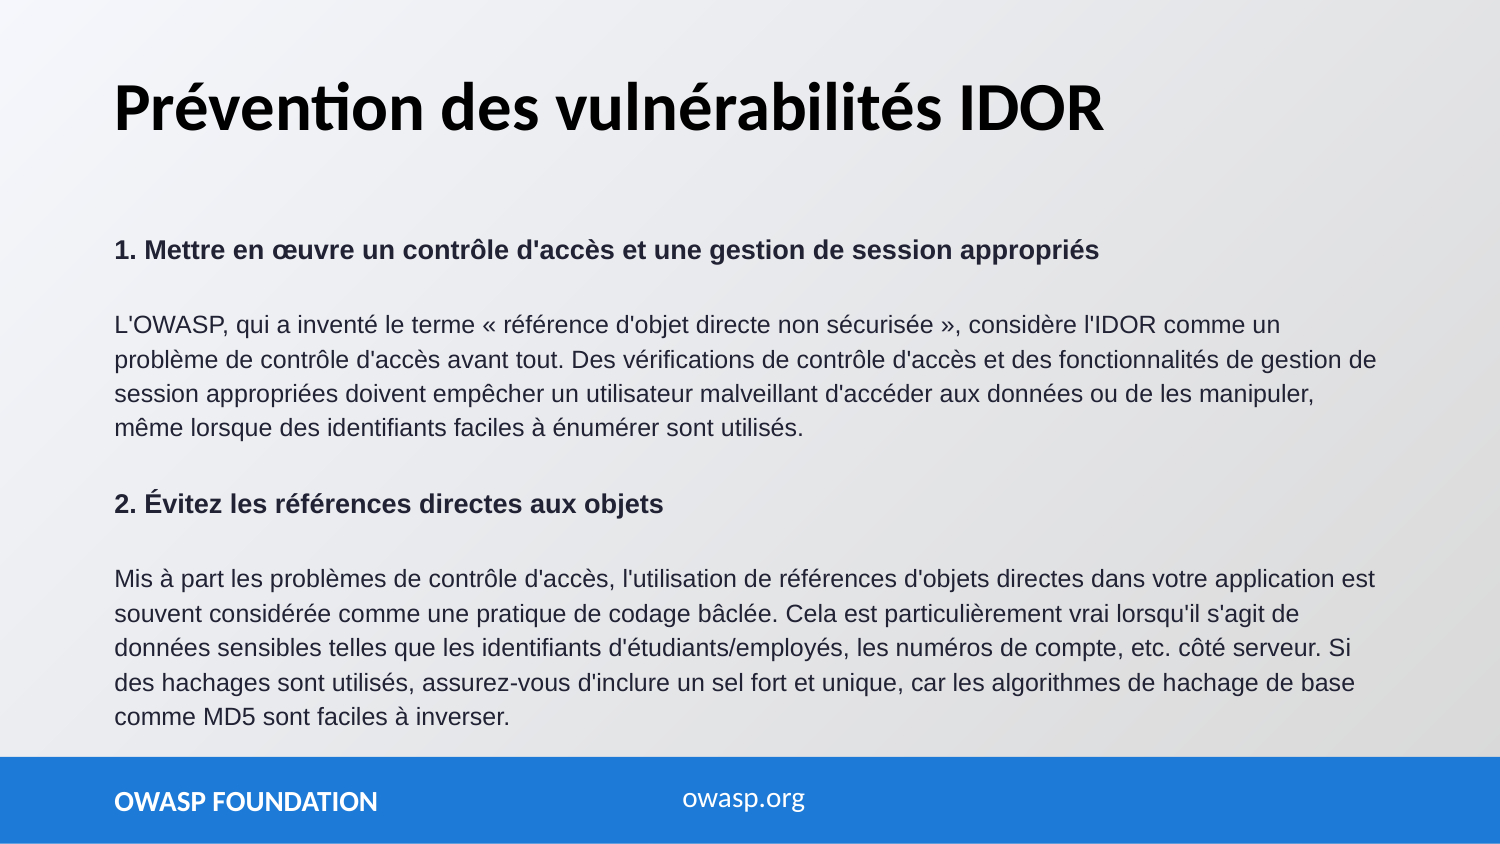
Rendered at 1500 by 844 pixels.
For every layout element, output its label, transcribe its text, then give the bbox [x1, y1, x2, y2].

title Prévention des vulnérabilités IDOR [103, 26, 1397, 190]
list 1. Mettre en œuvre un contrôle d'accès et une gestion de session appropriés L'OWASP, qui a inventé le terme « référence d'objet directe non sécurisée », considère l'IDOR comme un problème de contrôle d'accès avant tout. Des vérifications de contrôle d'accès et des fonctionnalités de gestion de session appropriées doivent empêcher un utilisateur malveillant d'accéder aux données ou de les manipuler, même lorsque des identifiants faciles à énumérer sont utilisés. 2. Évitez les références directes aux objets Mis à part les problèmes de contrôle d'accès, l'utilisation de références d'objets directes dans votre application est souvent considérée comme une pratique de codage bâclée. Cela est particulièrement vrai lorsqu'il s'agit de données sensibles telles que les identifiants d'étudiants/employés, les numéros de compte, etc. côté serveur. Si des hachages sont utilisés, assurez-vous d'inclure un sel fort et unique, car les algorithmes de hachage de base comme MD5 sont faciles à inverser. [103, 221, 1397, 757]
